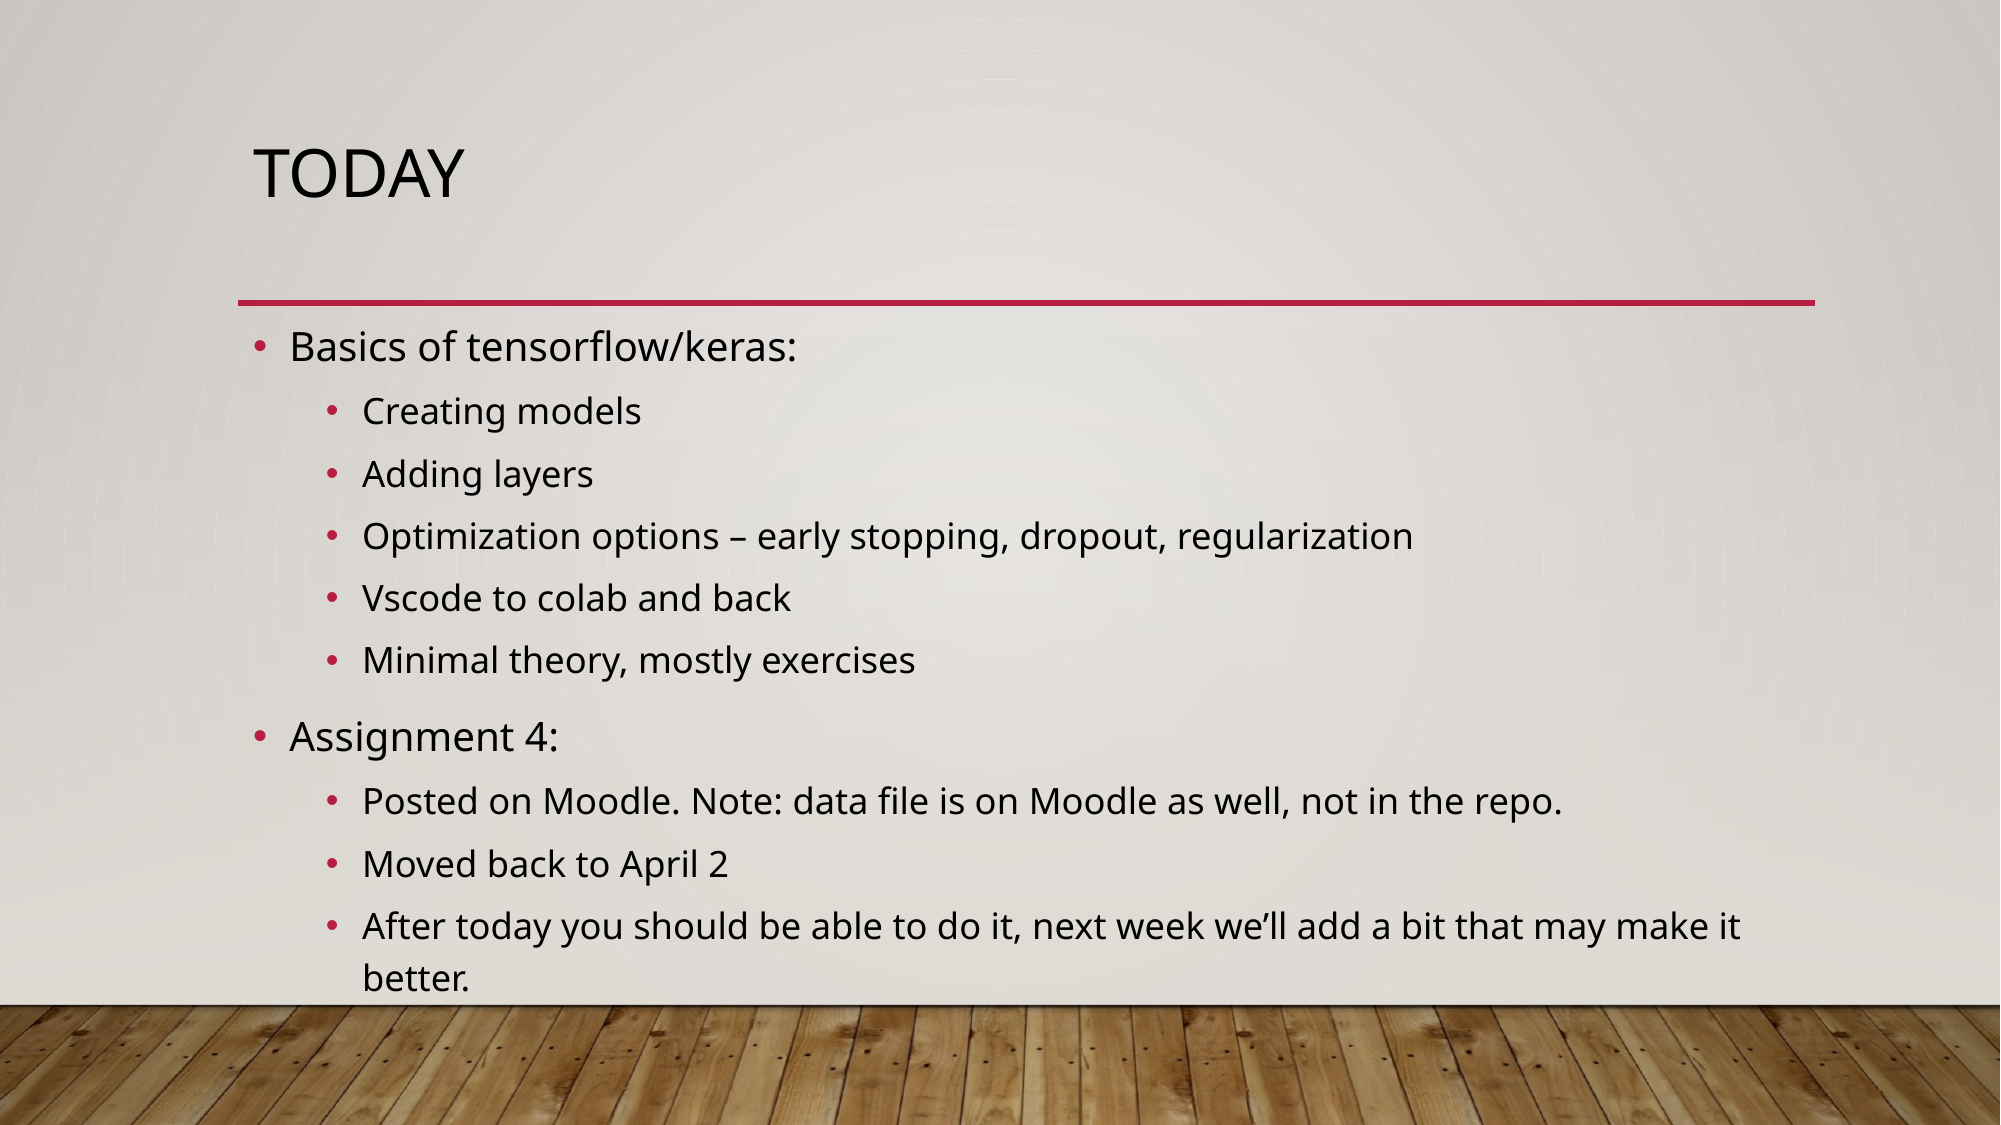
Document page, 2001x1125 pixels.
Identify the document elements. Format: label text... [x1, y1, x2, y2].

list Basics of tensorflow/keras: Creating models Adding layers Optimization options – early stopping, dropout, regularization Vscode to colab and back Minimal theory, mostly exercises Assignment 4: Posted on Moodle. Note: data file is on Moodle as well, not in the repo. Moved back to April 2 After today you should be able to do it, next week we’ll add a bit that may make it better. [238, 304, 1814, 1010]
picture [0, 1005, 2000, 1125]
title Today [238, 131, 1814, 304]
